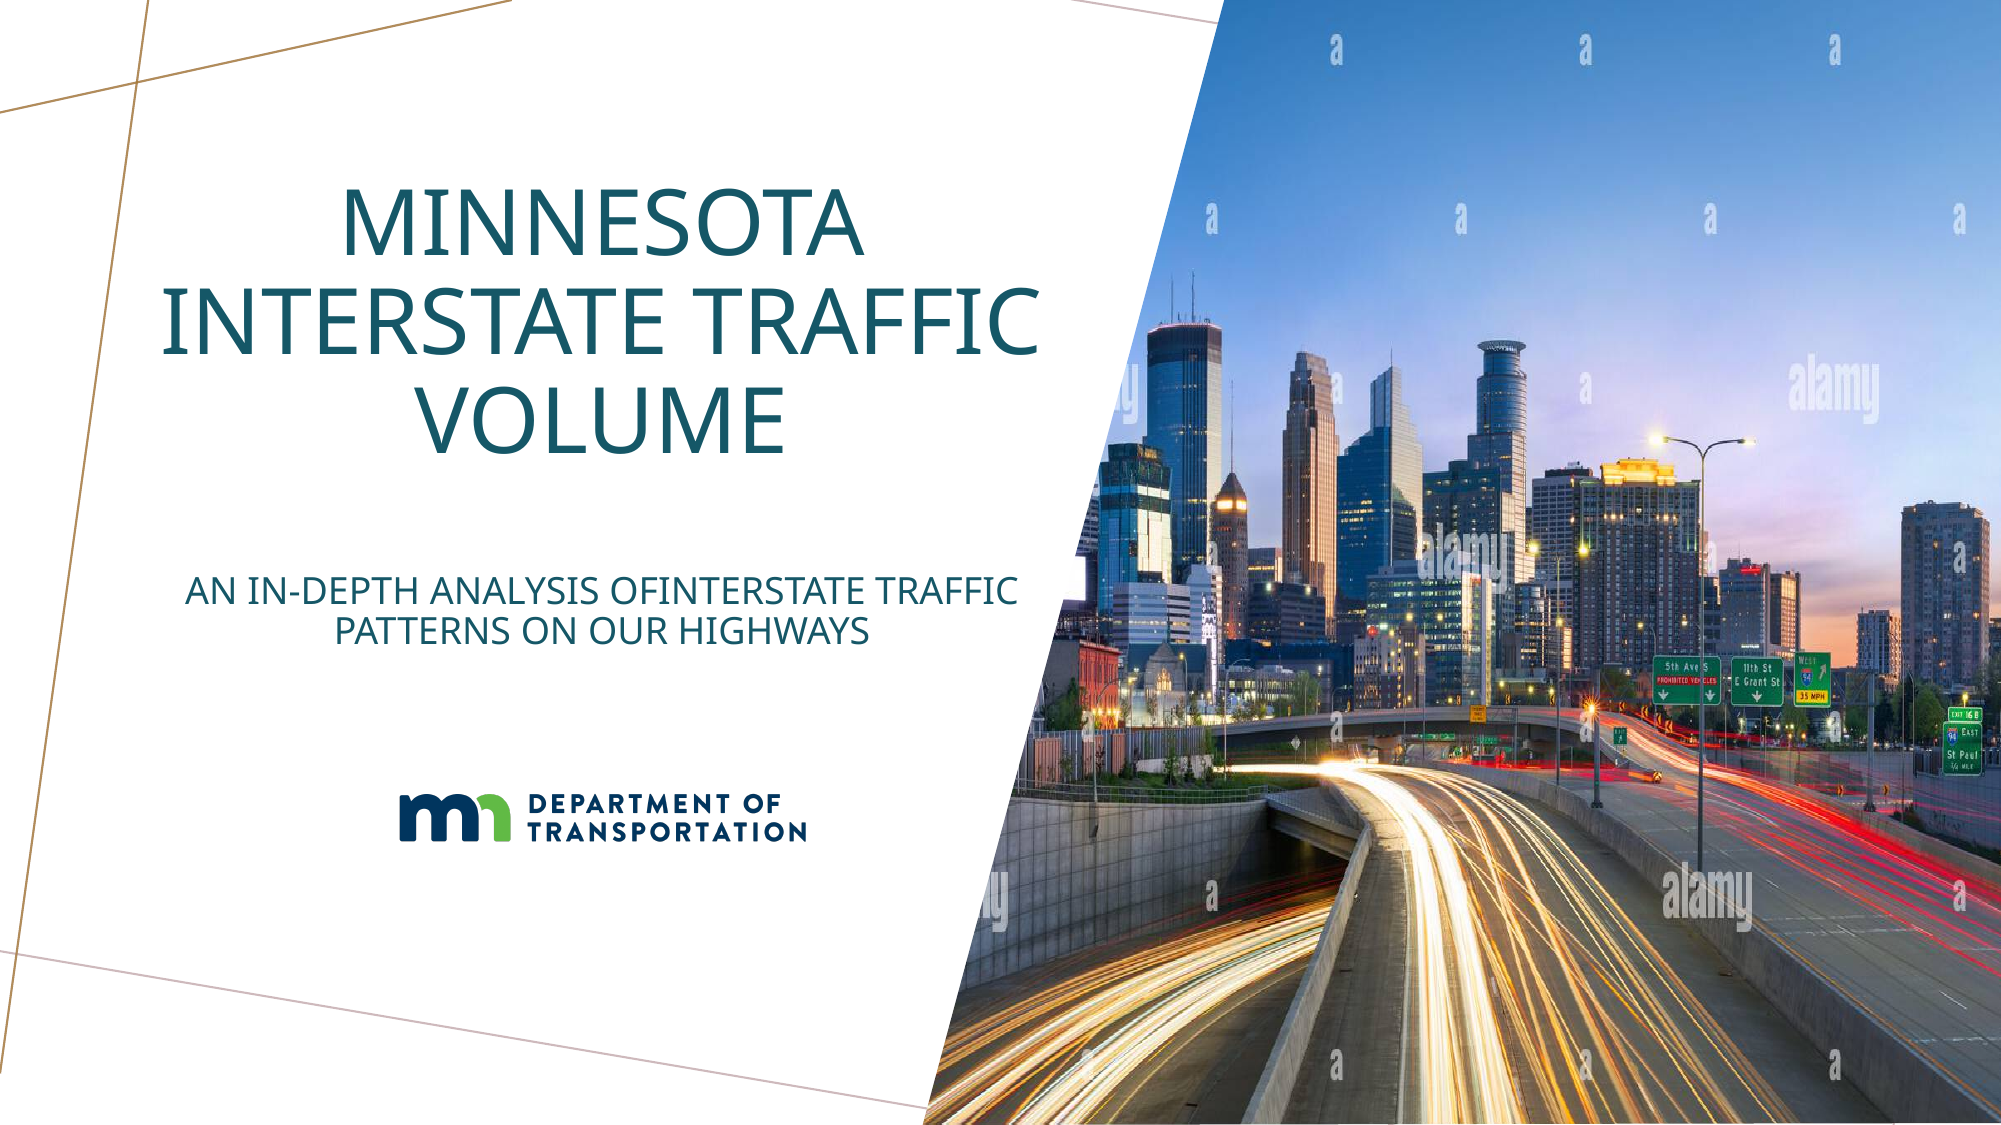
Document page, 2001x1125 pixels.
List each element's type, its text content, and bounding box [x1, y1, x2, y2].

picture [376, 770, 829, 865]
picture [922, 0, 2001, 1125]
title Minnesota Interstate traffic volume An in-depth analysis ofinterstate traffic patterns on our highways [99, 56, 922, 661]
